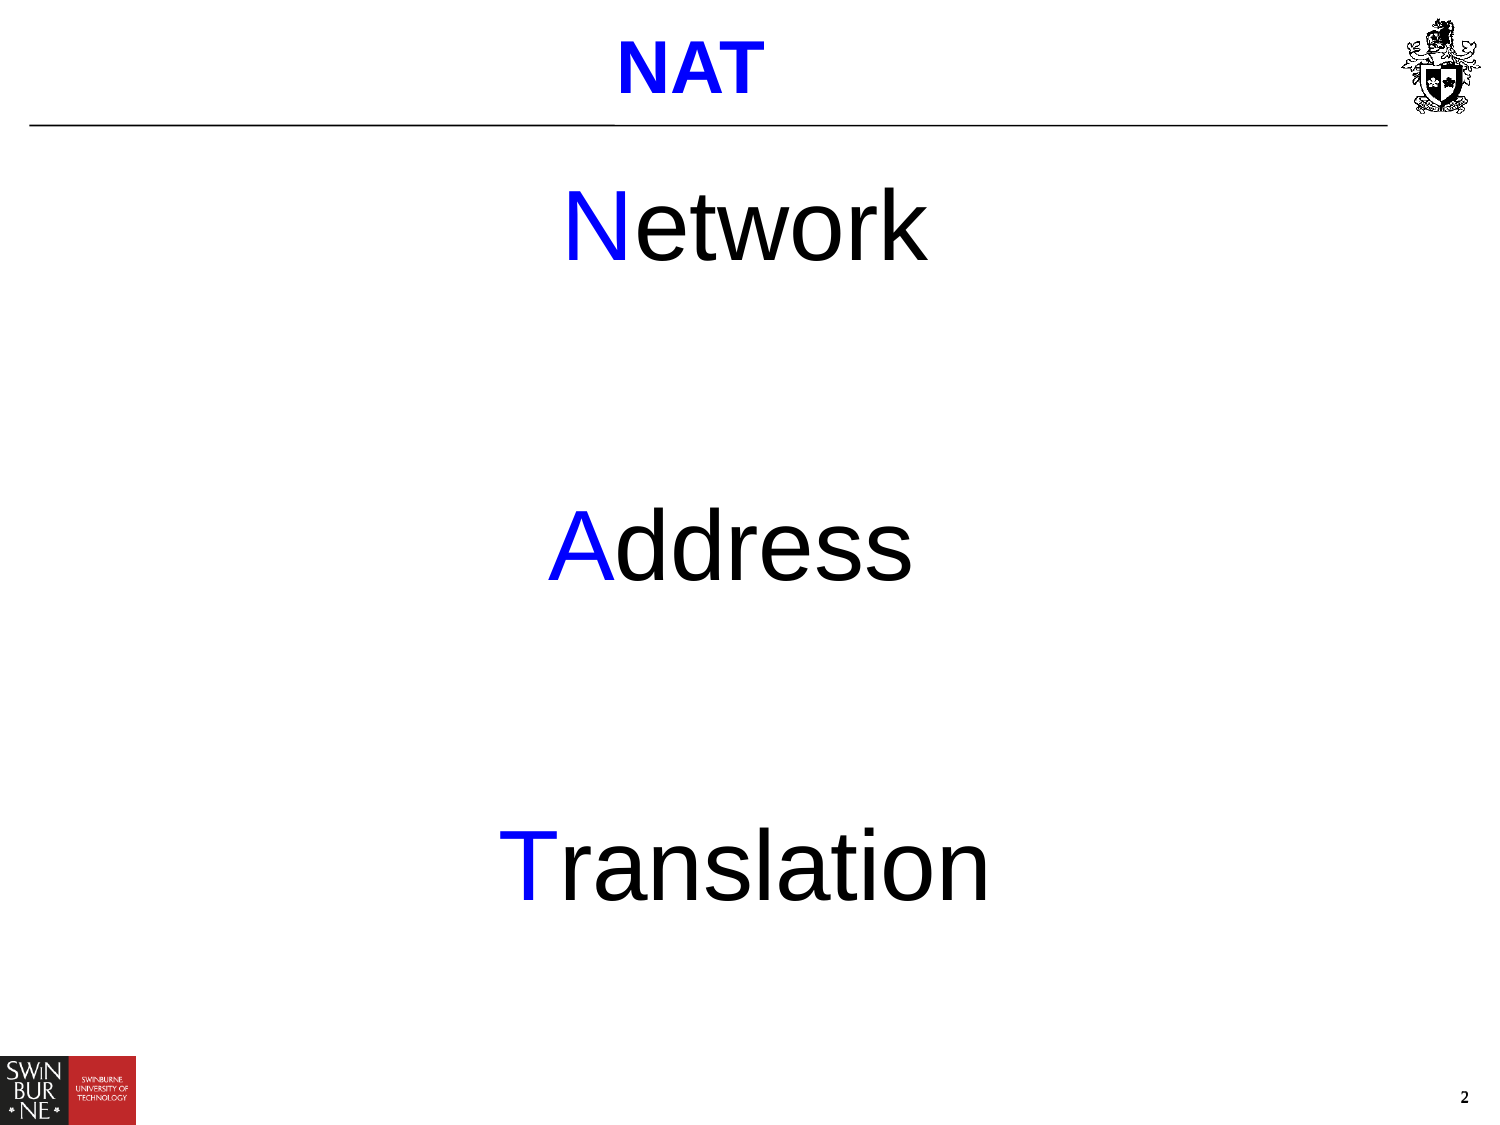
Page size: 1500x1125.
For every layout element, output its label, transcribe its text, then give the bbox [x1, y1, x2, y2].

picture [1401, 18, 1481, 114]
list Network Address Translation [6, 160, 1484, 1032]
picture [0, 1056, 136, 1125]
title NAT [29, 19, 1353, 114]
slide_number 2 [1411, 1078, 1485, 1125]
